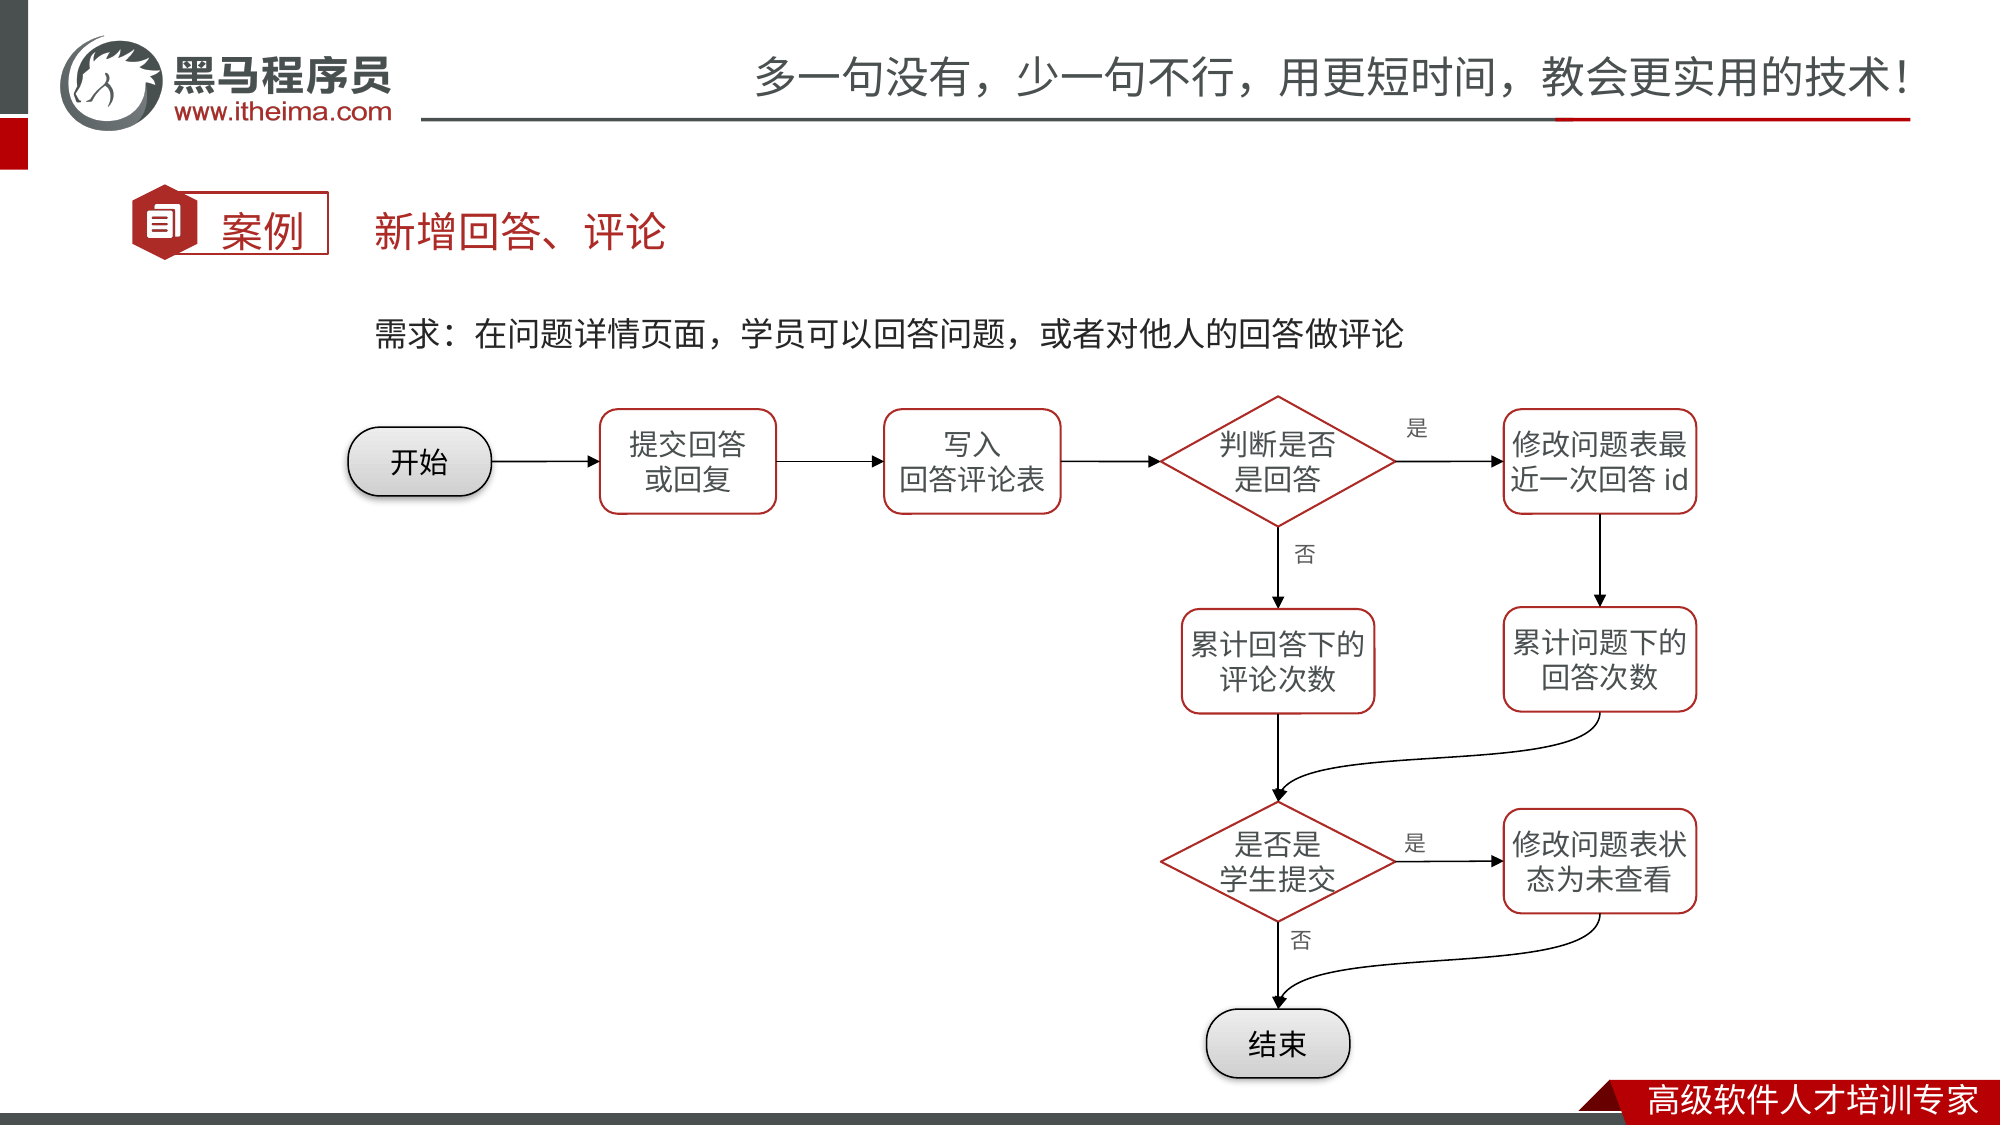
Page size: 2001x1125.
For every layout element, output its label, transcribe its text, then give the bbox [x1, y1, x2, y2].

picture [14, 0, 453, 179]
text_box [347, 396, 1697, 1079]
text_box 需求：在问题详情页面，学员可以回答问题，或者对他人的回答做评论 [360, 285, 1872, 393]
text_box 新增回答、评论 [360, 153, 1340, 259]
picture [147, 204, 181, 238]
